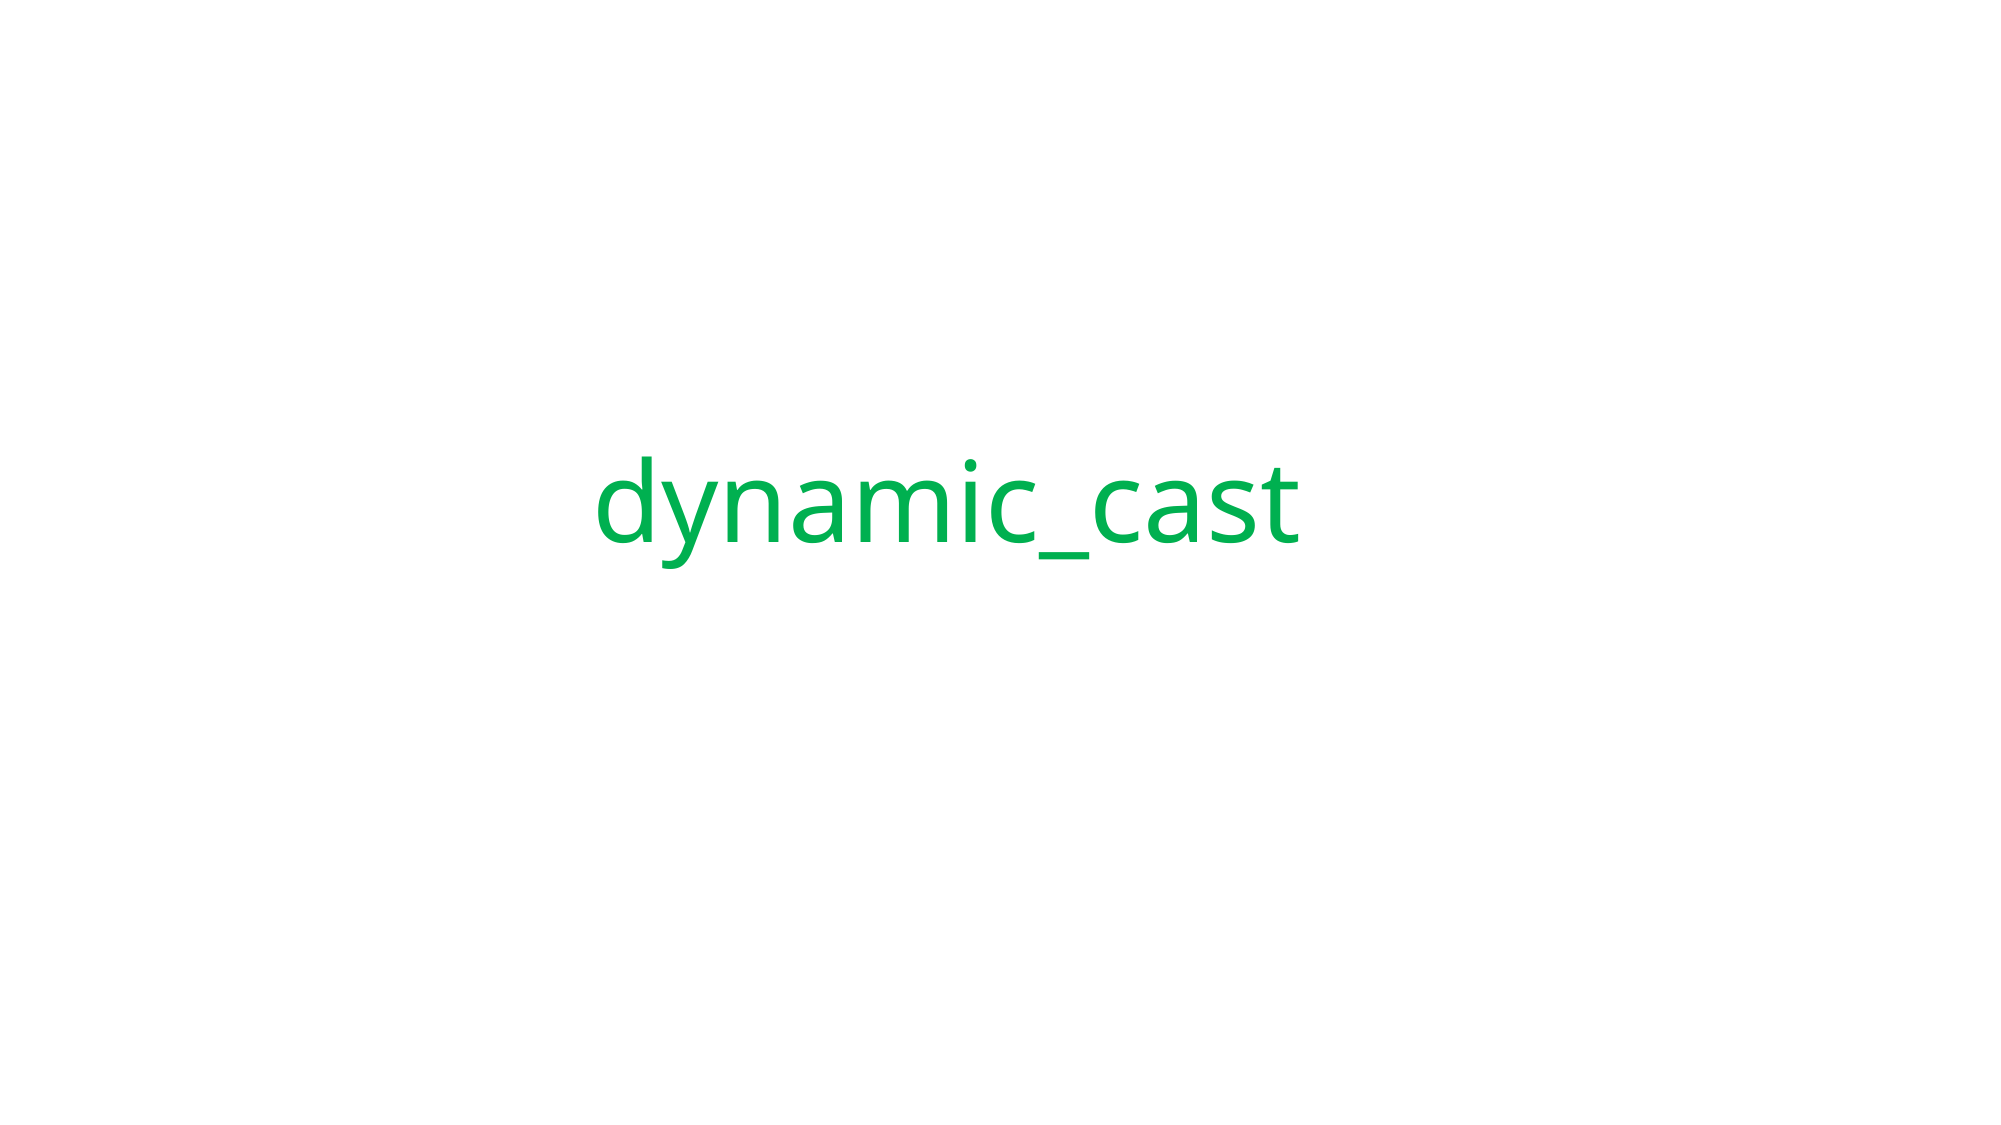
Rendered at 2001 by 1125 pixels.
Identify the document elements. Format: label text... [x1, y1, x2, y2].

title dynamic_cast [304, 221, 1590, 707]
